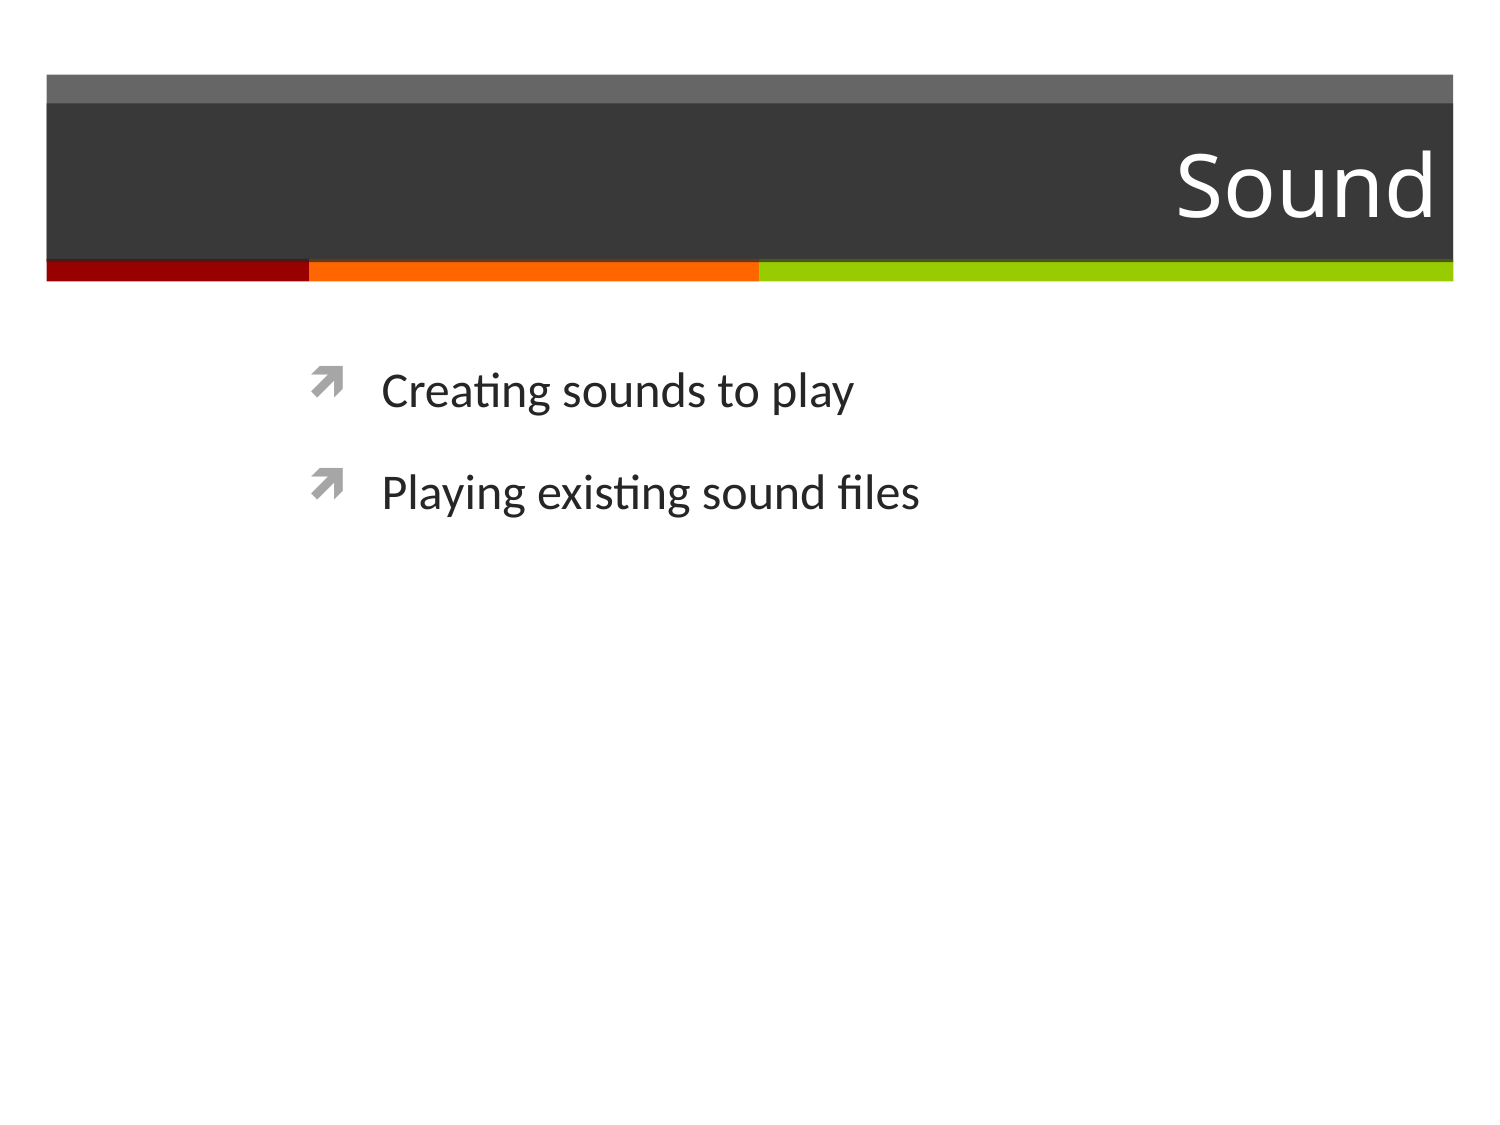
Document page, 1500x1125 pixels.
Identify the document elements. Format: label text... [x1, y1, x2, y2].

list Creating sounds to play Playing existing sound files [292, 350, 1454, 1005]
title Sound [46, 103, 1454, 263]
